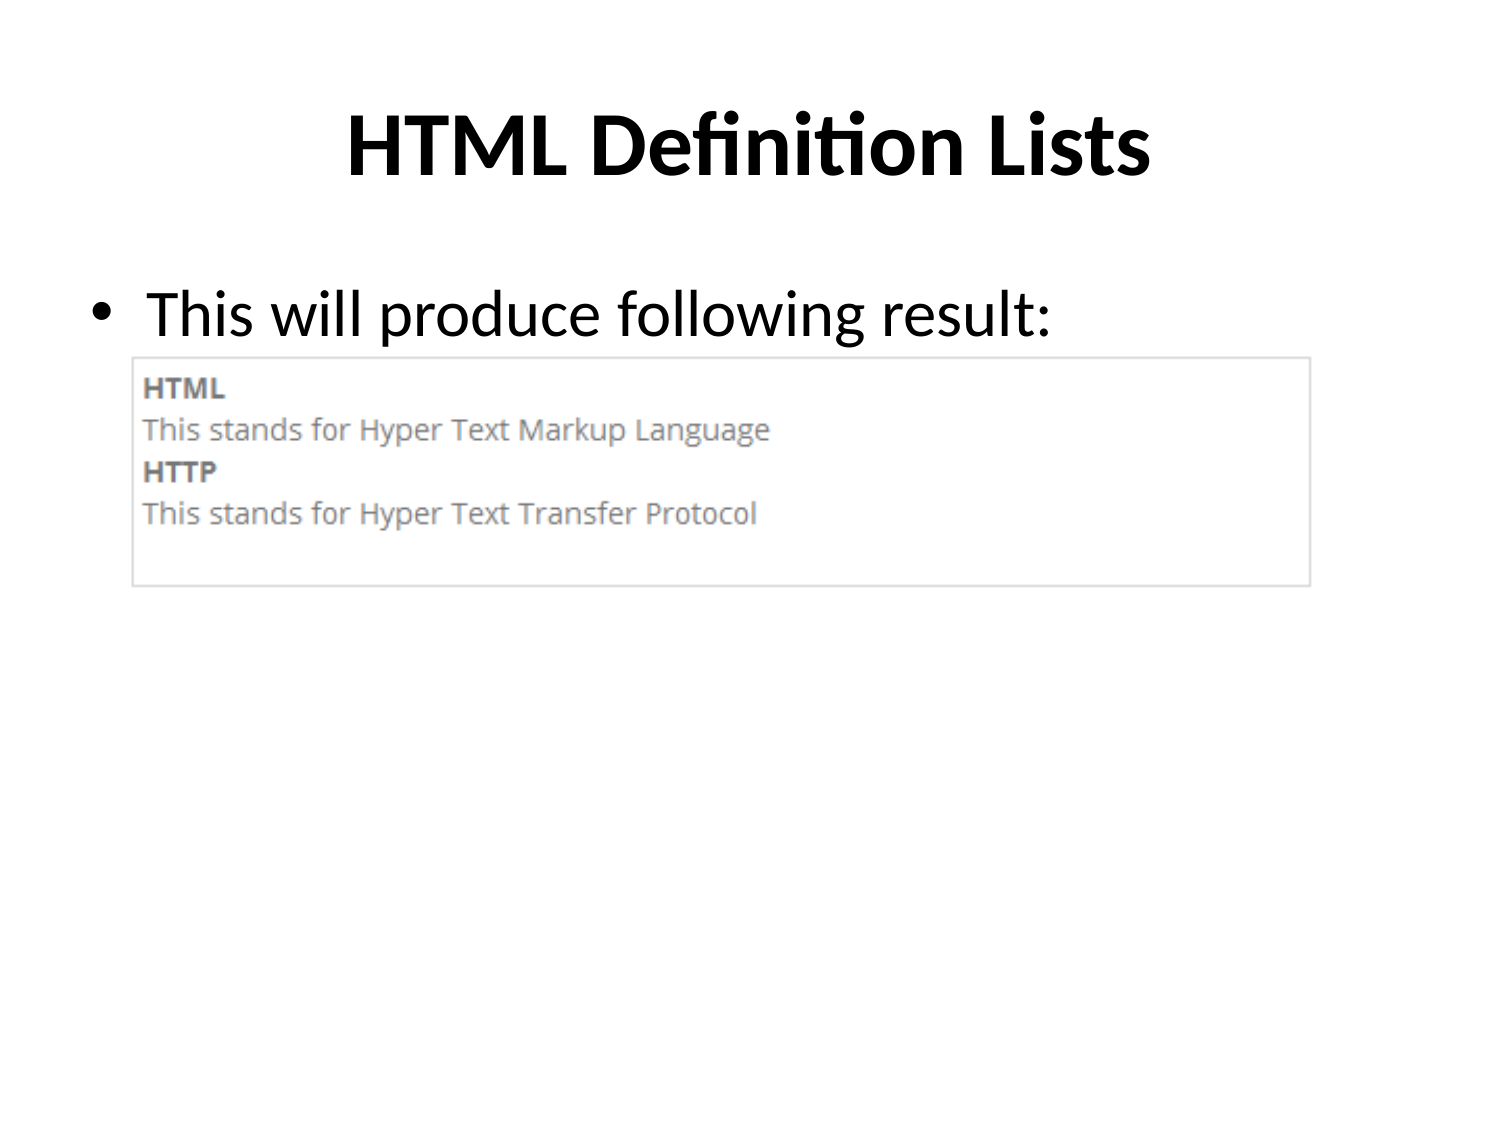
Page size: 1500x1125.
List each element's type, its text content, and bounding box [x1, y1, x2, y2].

title HTML Definition Lists [75, 45, 1425, 233]
list This will produce following result: [75, 262, 1425, 1005]
picture [128, 351, 1320, 598]
